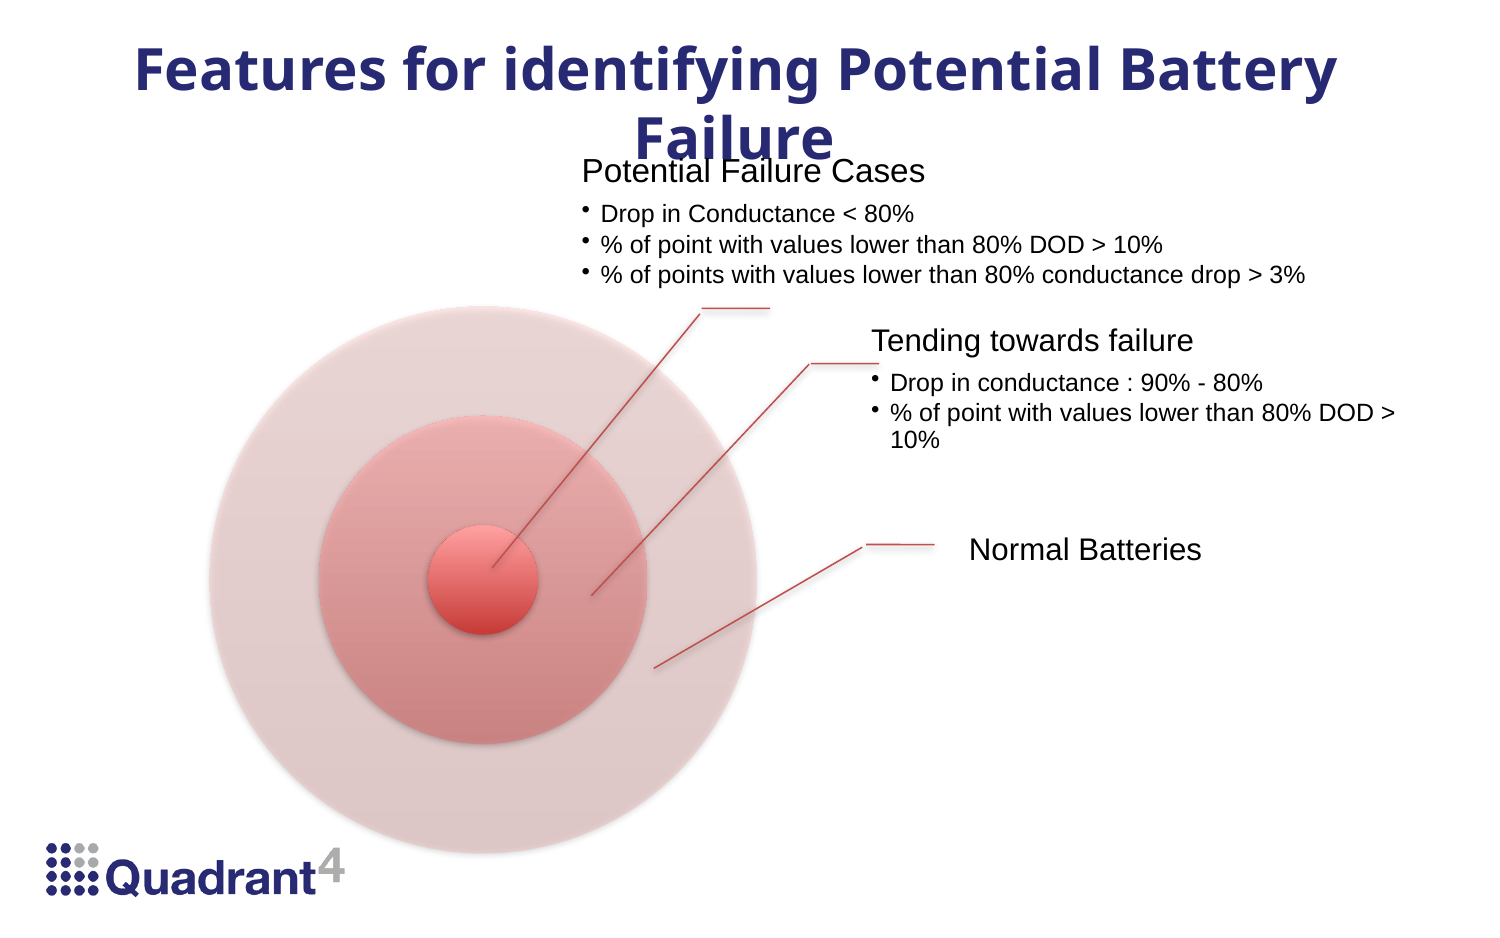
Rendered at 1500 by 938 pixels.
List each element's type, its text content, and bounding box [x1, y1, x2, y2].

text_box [211, 123, 1403, 854]
text_box Features for identifying Potential Battery Failure [68, 24, 1403, 108]
picture [24, 826, 367, 918]
